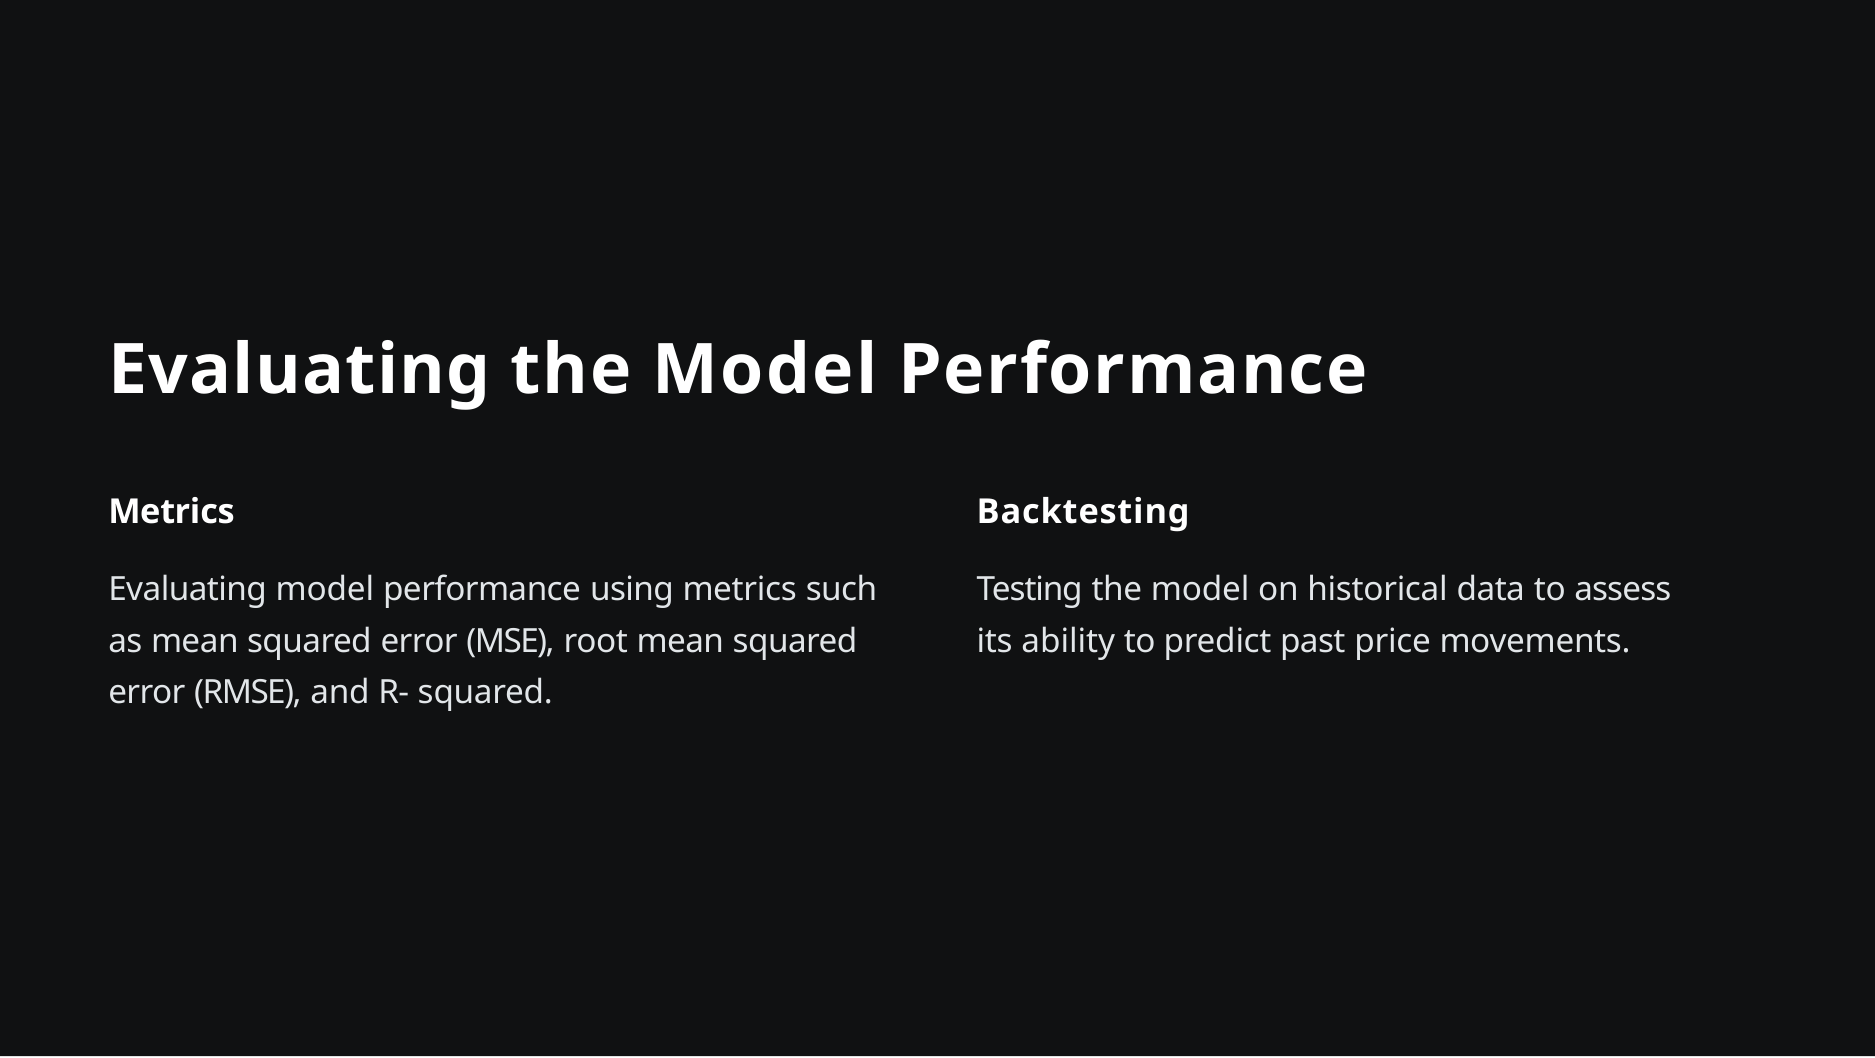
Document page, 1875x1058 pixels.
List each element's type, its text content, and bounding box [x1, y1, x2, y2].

text_box Metrics Evaluating model performance using metrics such as mean squared error (MSE), root mean squared error (RMSE), and R- squared. [106, 486, 889, 711]
text_box Backtesting Testing the model on historical data to assess its ability to predict past price movements. [974, 486, 1717, 659]
title Evaluating the Model Performance [106, 180, 1769, 501]
